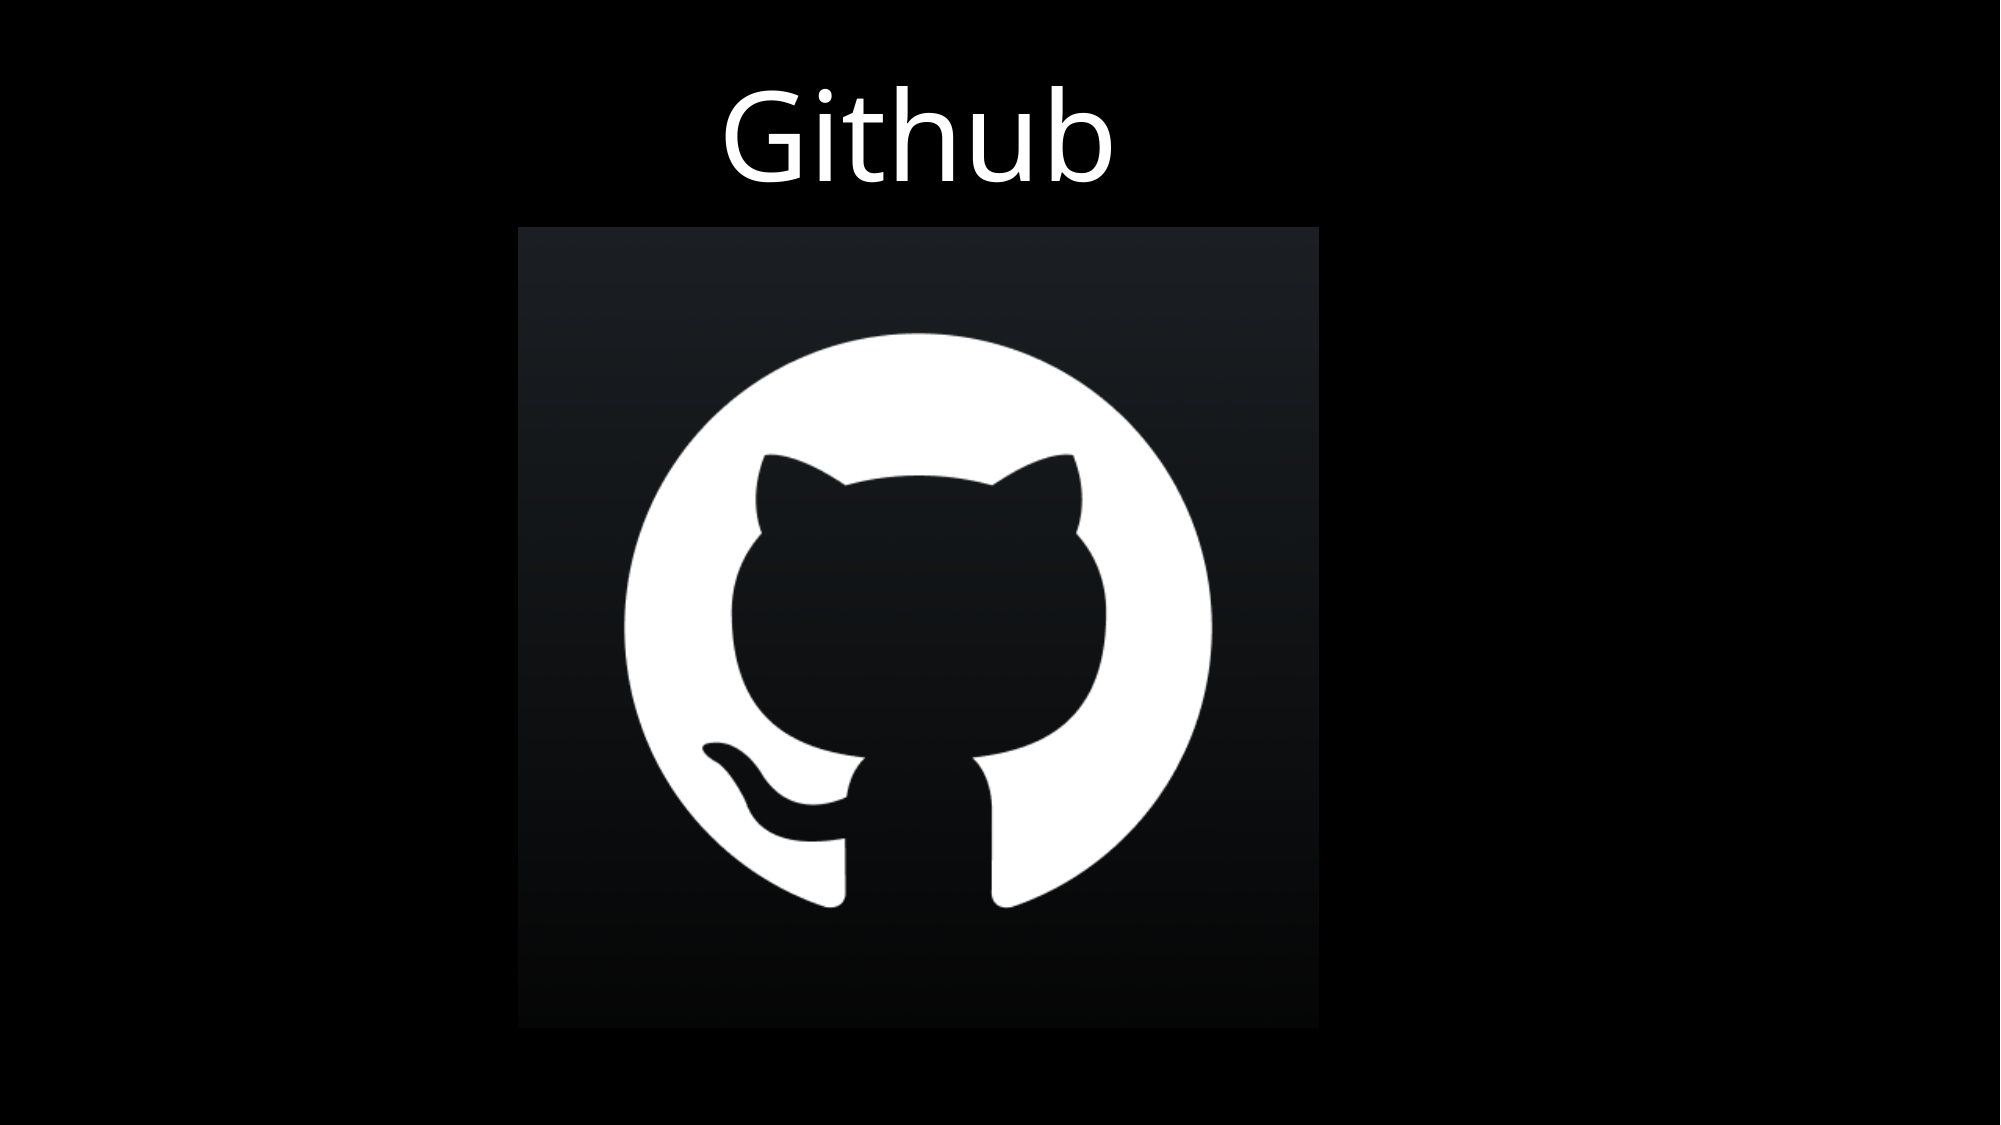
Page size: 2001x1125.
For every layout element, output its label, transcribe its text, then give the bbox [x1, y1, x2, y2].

title Github [660, 12, 1177, 217]
picture [518, 227, 1319, 1028]
